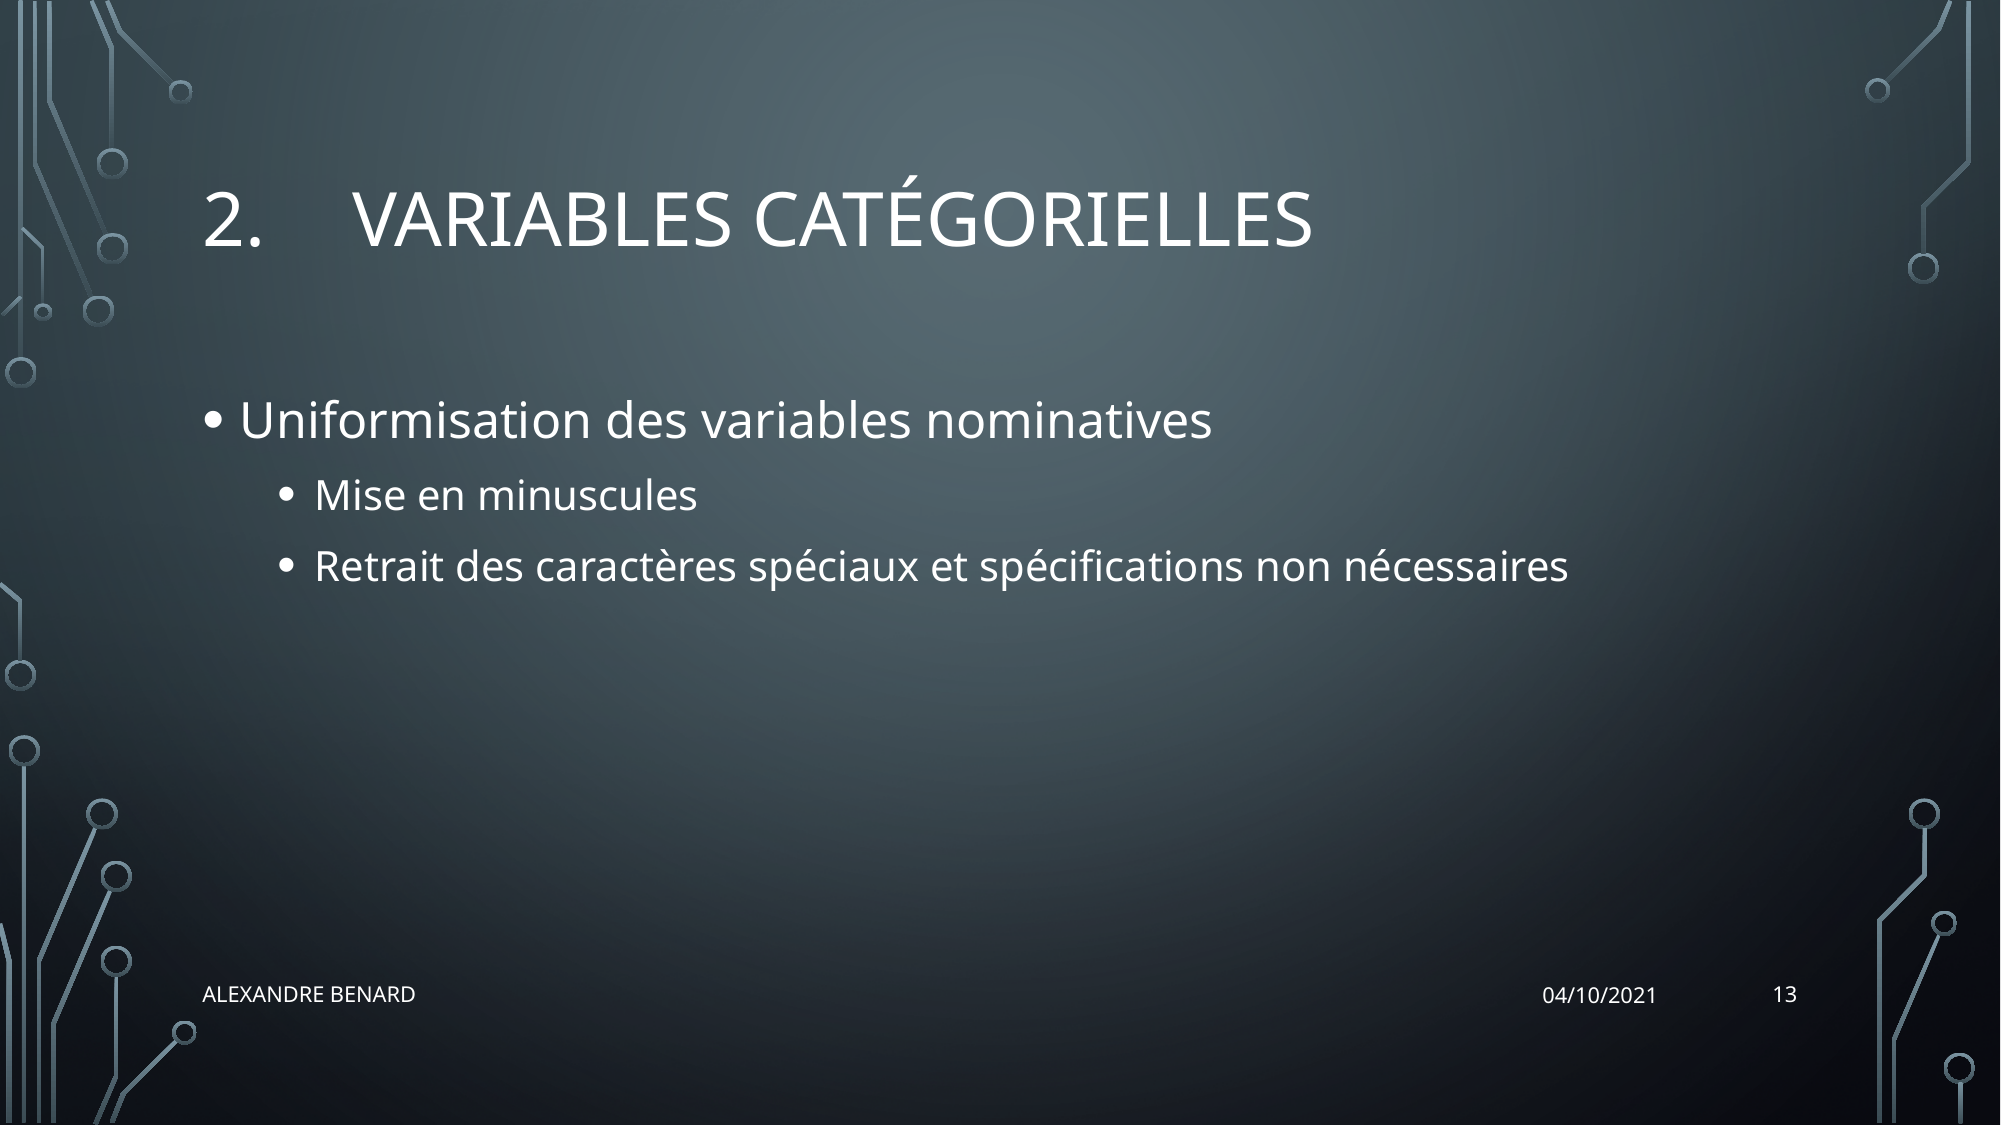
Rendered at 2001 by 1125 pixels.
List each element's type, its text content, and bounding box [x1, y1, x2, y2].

list Uniformisation des variables nominatives Mise en minuscules Retrait des caractères spéciaux et spécifications non nécessaires [187, 369, 1813, 950]
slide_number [1223, 965, 1674, 1025]
title 2. Variables Catégorielles [187, 101, 1813, 344]
footer Alexandre BENARD [187, 965, 1211, 1025]
slide_number 13 [1685, 965, 1813, 1025]
